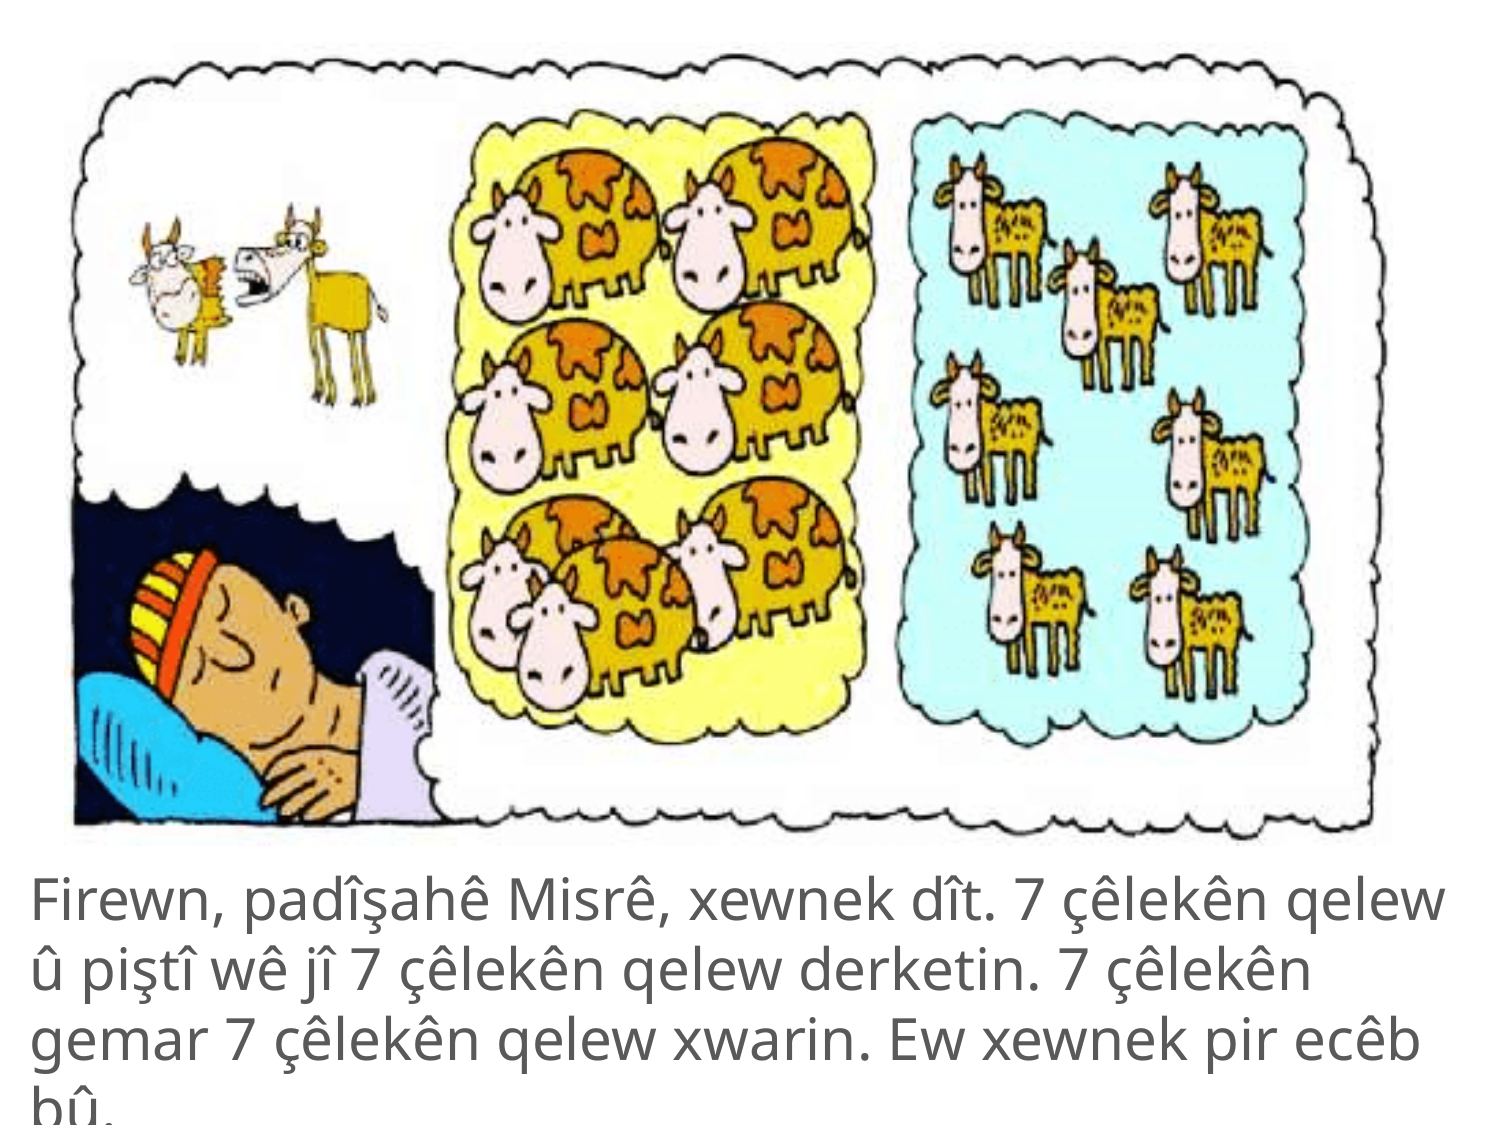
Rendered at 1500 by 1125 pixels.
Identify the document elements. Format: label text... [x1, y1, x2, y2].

picture [64, 42, 1393, 847]
text_box Firewn, padîşahê Misrê, xewnek dît. 7 çêlekên qelew û piştî wê jî 7 çêlekên qelew derketin. 7 çêlekên gemar 7 çêlekên qelew xwarin. Ew xewnek pir ecêb bû. [14, 855, 1486, 1125]
